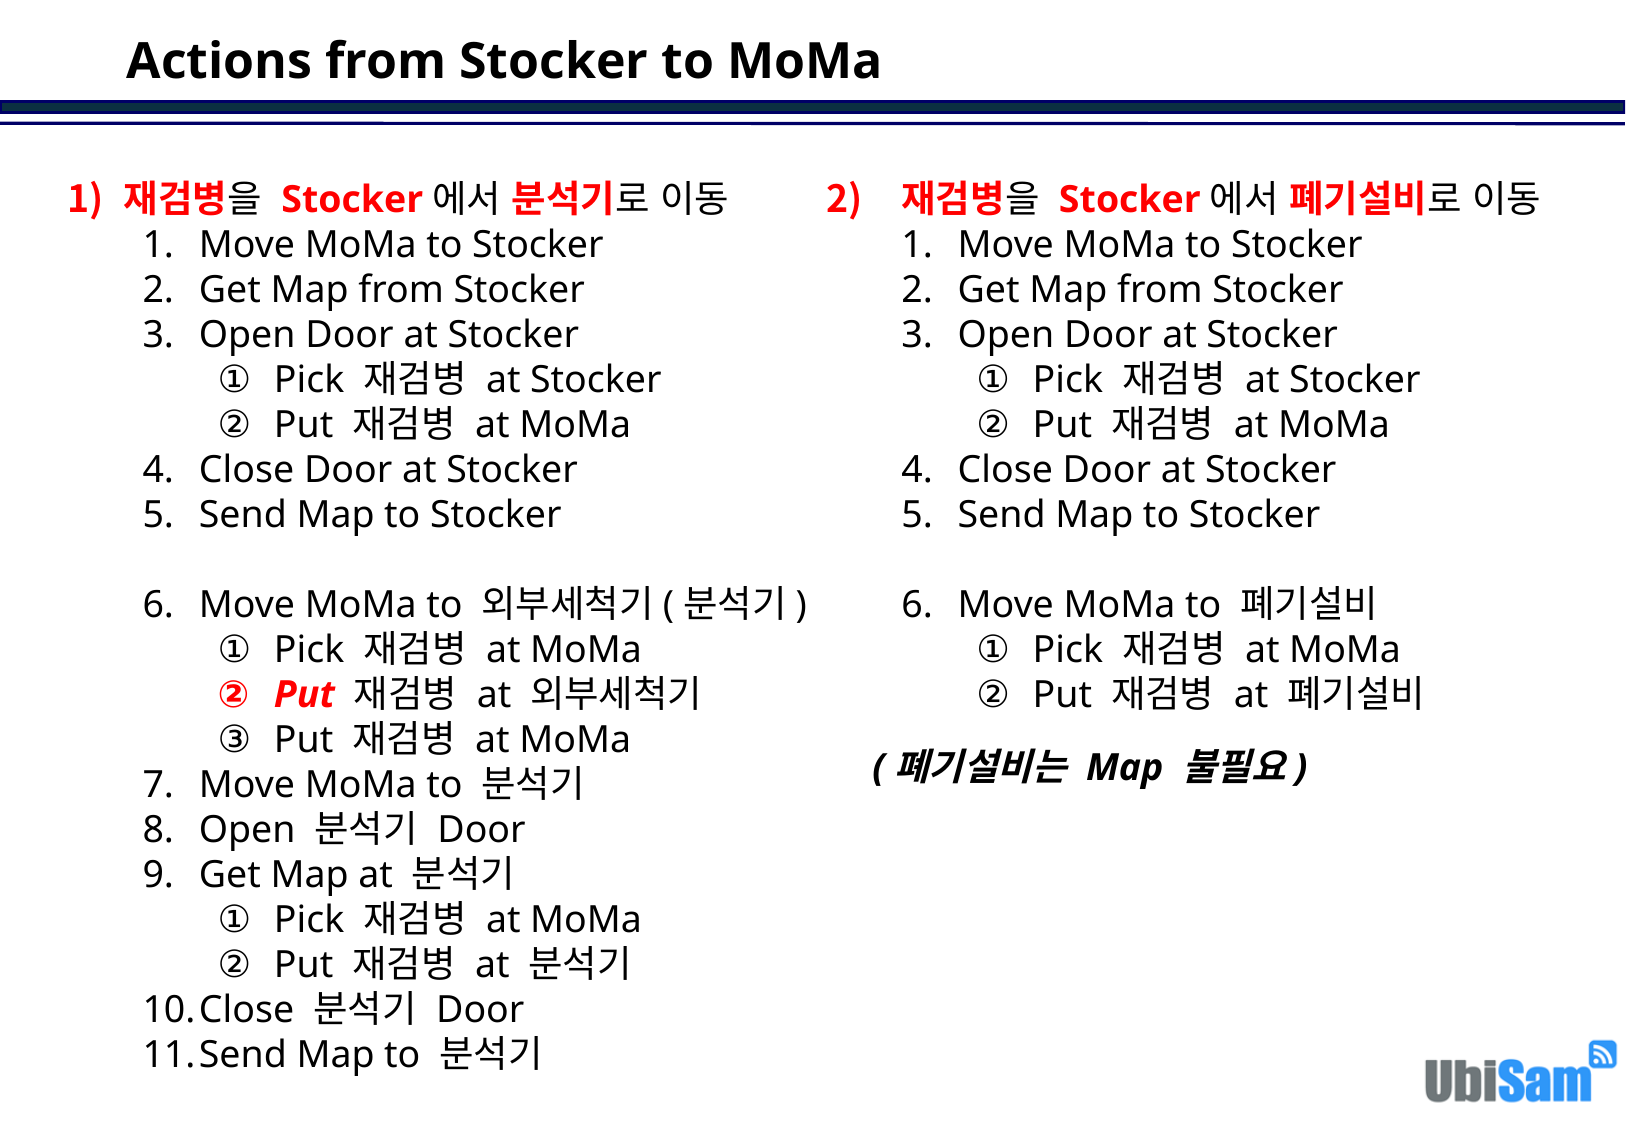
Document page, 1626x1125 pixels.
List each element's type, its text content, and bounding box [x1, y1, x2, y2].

text_box (폐기설비는 Map 불필요) [857, 735, 1323, 796]
title Actions from Stocker to MoMa [111, 22, 1112, 102]
text_box 재검병을 Stocker에서 분석기로 이동 Move MoMa to Stocker Get Map from Stocker Open Door at Stocker Pick 재검병 at Stocker Put 재검병 at MoMa Close Door at Stocker Send Map to Stocker Move MoMa to 외부세척기(분석기) Pick 재검병 at MoMa Put 재검병 at 외부세척기 Put 재검병 at MoMa Move MoMa to 분석기 Open 분석기 Door Get Map at 분석기 Pick 재검병 at MoMa Put 재검병 at 분석기 Close 분석기 Door Send Map to 분석기 [52, 167, 822, 1083]
picture [1412, 1011, 1625, 1125]
text_box 재검병을 Stocker에서 폐기설비로 이동 Move MoMa to Stocker Get Map from Stocker Open Door at Stocker Pick 재검병 at Stocker Put 재검병 at MoMa Close Door at Stocker Send Map to Stocker Move MoMa to 폐기설비 Pick 재검병 at MoMa Put 재검병 at 폐기설비 [811, 167, 1557, 723]
